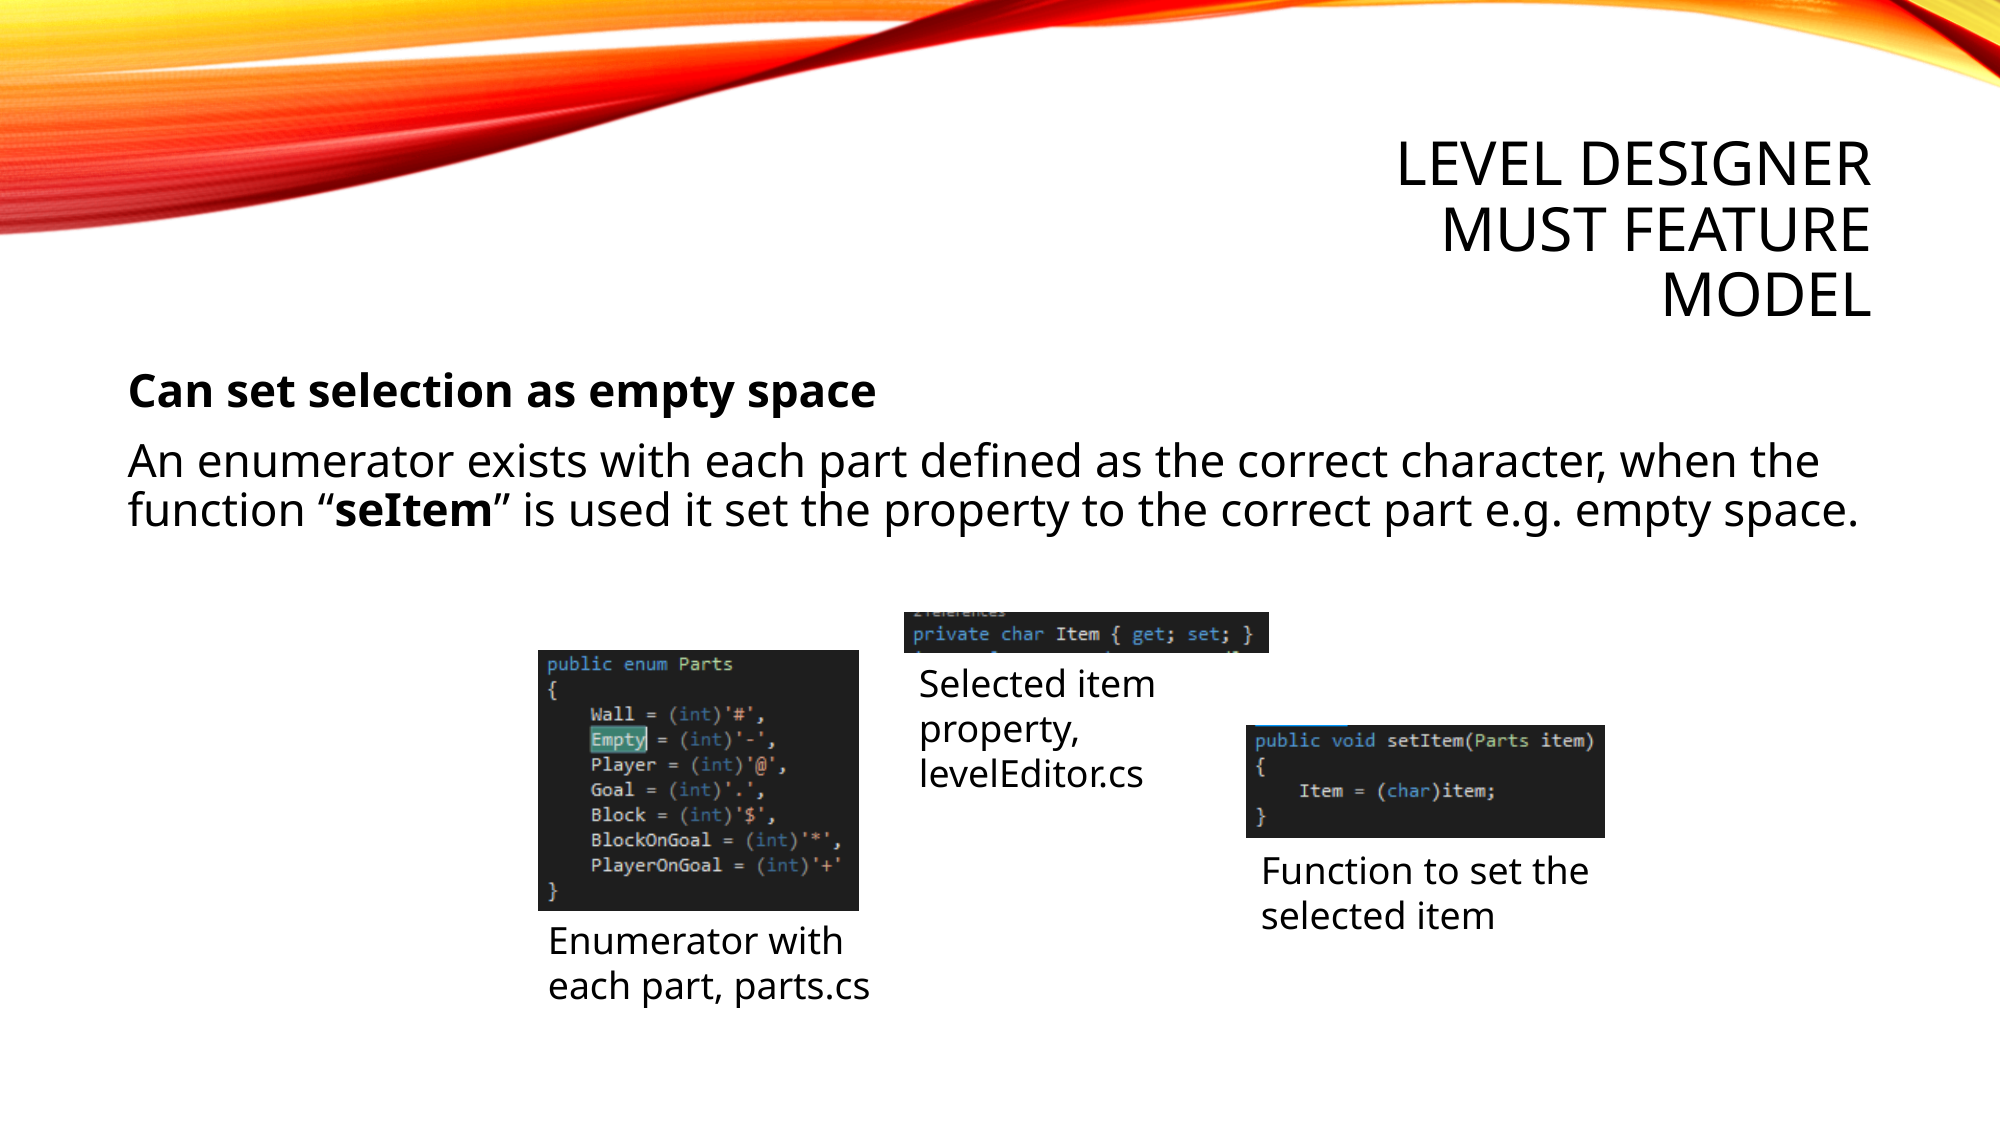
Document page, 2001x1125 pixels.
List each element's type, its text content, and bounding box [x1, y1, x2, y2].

picture [0, 0, 2000, 237]
picture [538, 650, 859, 911]
text_box Enumerator with each part, parts.cs [533, 910, 914, 1015]
picture [1246, 724, 1605, 838]
text_box Selected item property, levelEditor.cs [904, 652, 1285, 803]
text_box Function to set the selected item [1246, 839, 1626, 945]
title Level Designer Must feature Model [474, 125, 1888, 338]
picture [903, 611, 1269, 653]
list Can set selection as empty space An enumerator exists with each part defined as the correct character, when the function “seItem” is used it set the property to the correct part e.g. empty space. [112, 360, 1888, 1021]
